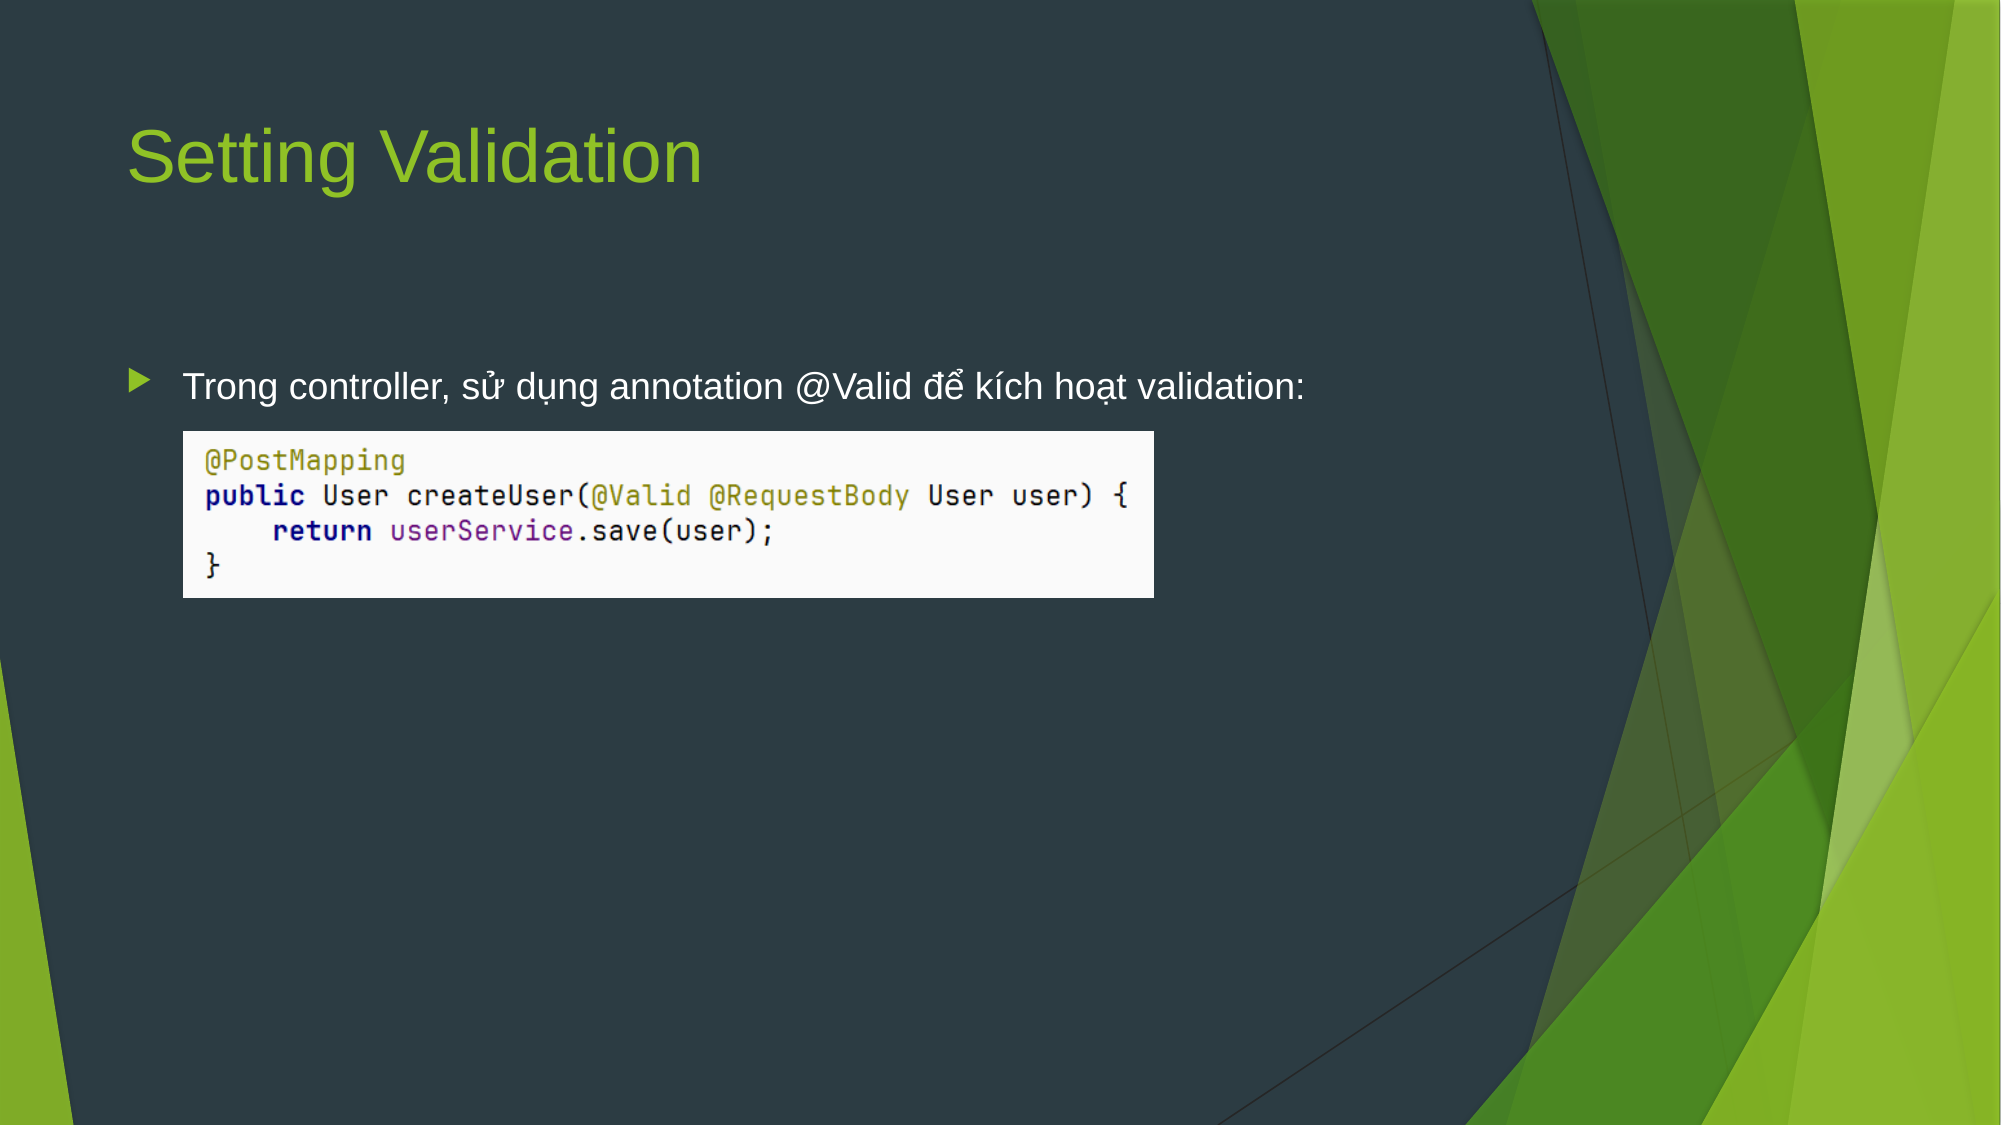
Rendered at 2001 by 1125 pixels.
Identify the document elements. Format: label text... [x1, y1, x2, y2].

list Trong controller, sử dụng annotation @Valid để kích hoạt validation: [111, 354, 1522, 992]
title Setting Validation [111, 99, 1522, 317]
picture [182, 431, 1154, 598]
